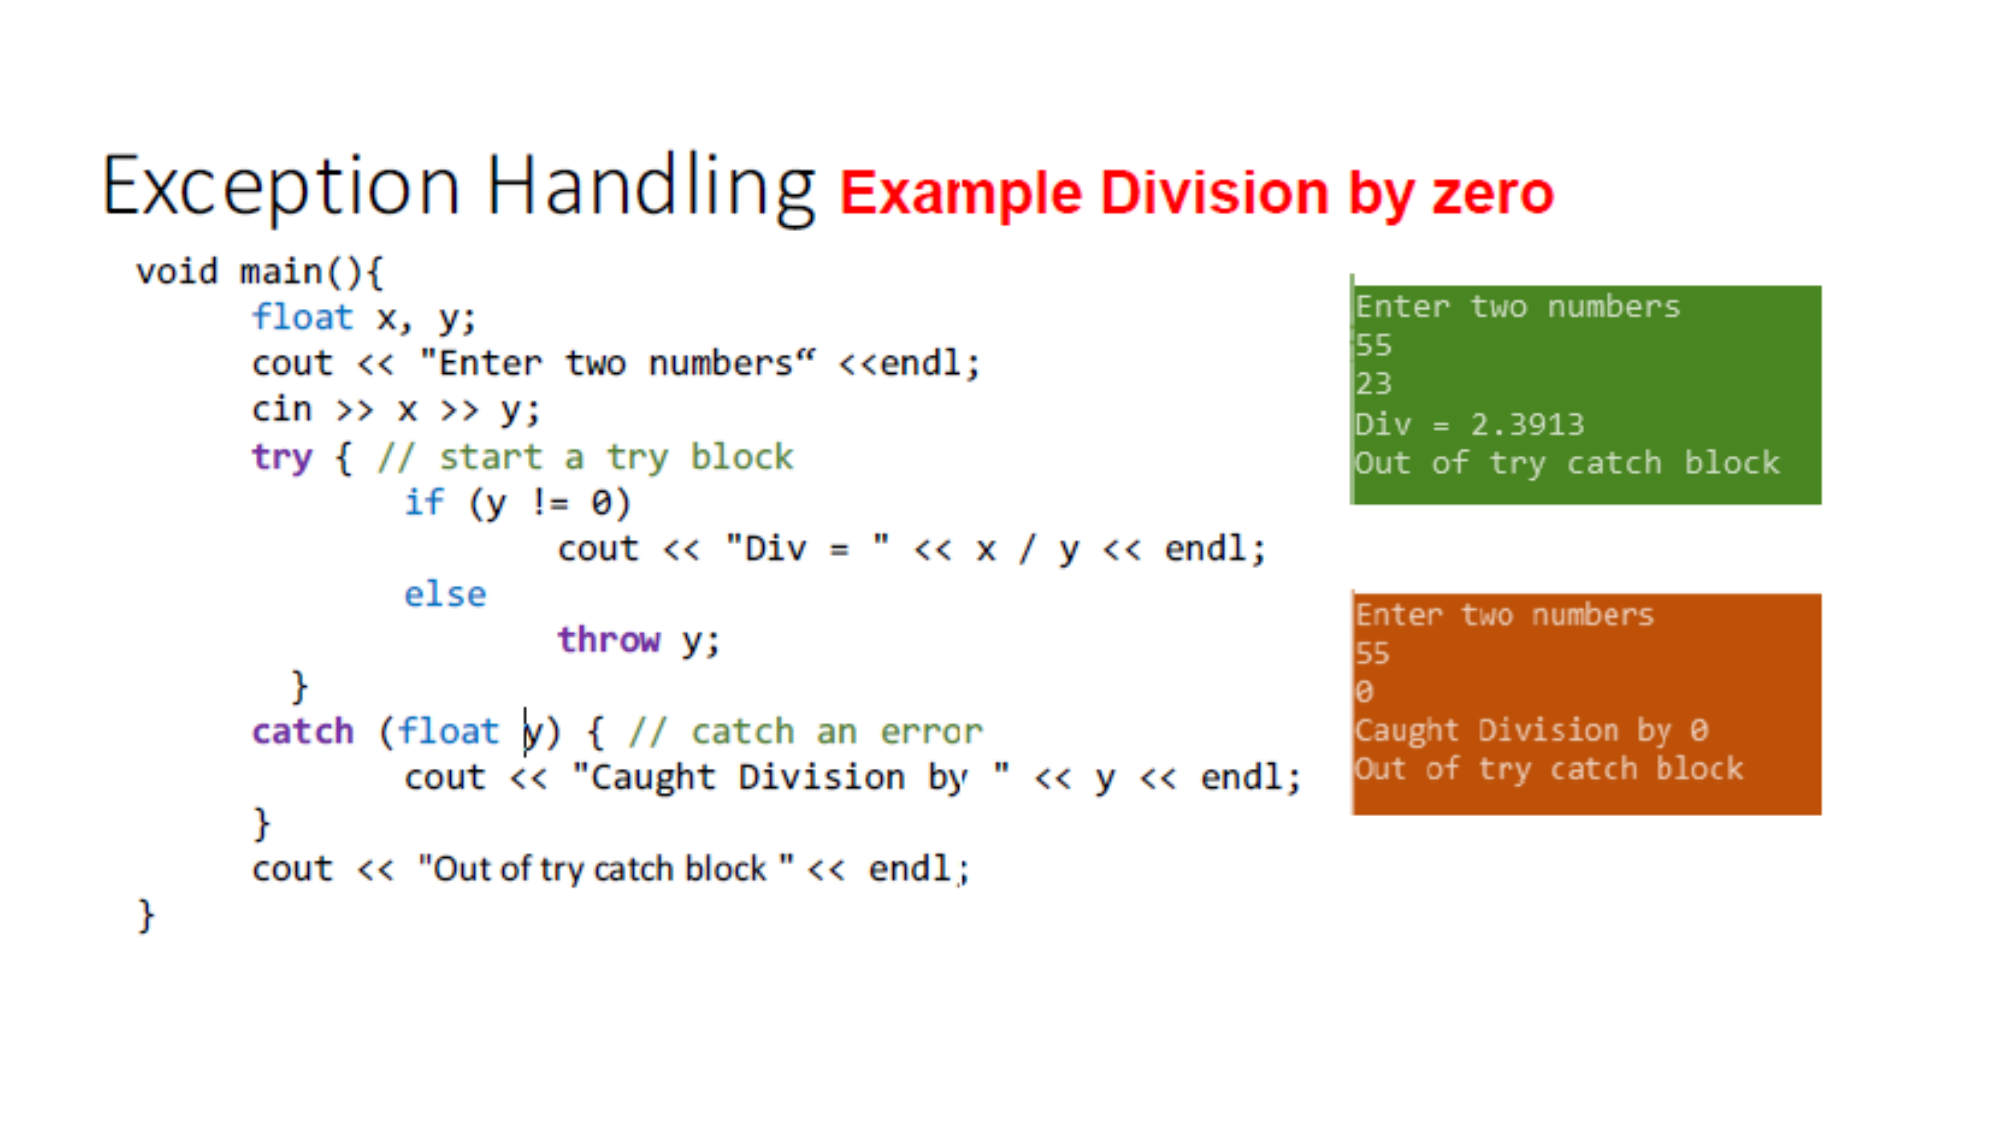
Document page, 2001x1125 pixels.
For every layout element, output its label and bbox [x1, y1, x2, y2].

picture [84, 125, 1873, 1000]
